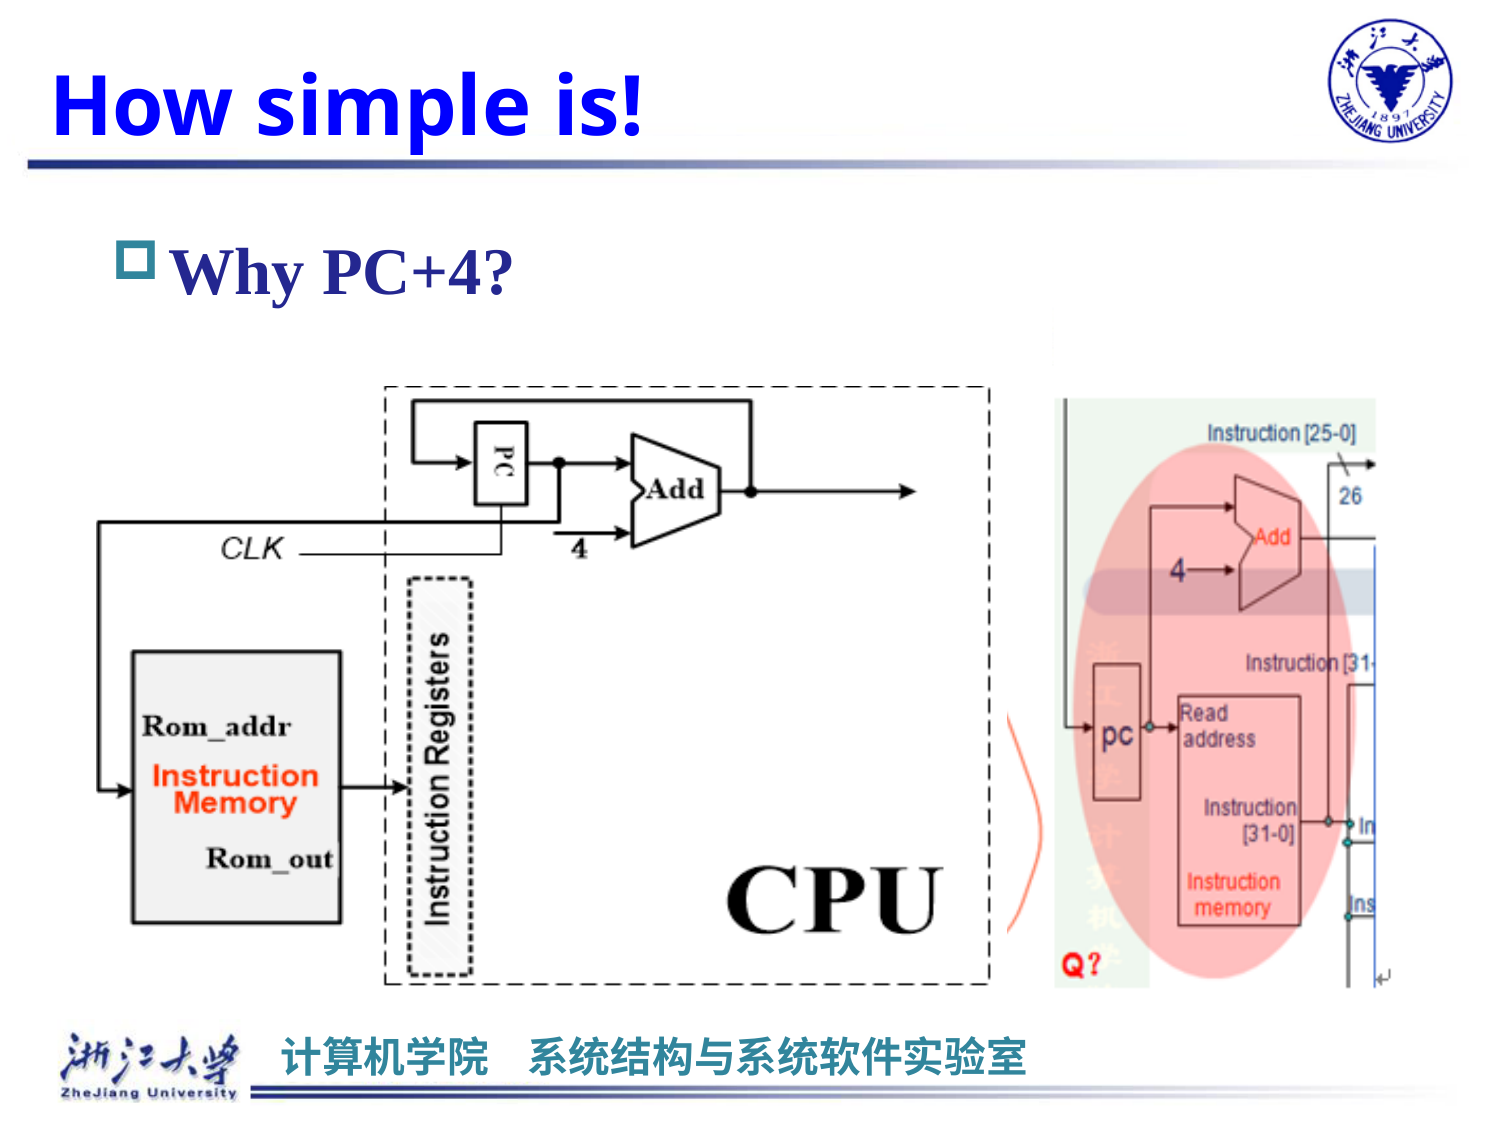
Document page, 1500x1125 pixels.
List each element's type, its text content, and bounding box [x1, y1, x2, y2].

list Why PC+4? [96, 219, 1373, 365]
title How simple is! [34, 42, 1436, 161]
picture [7, 0, 1493, 1125]
